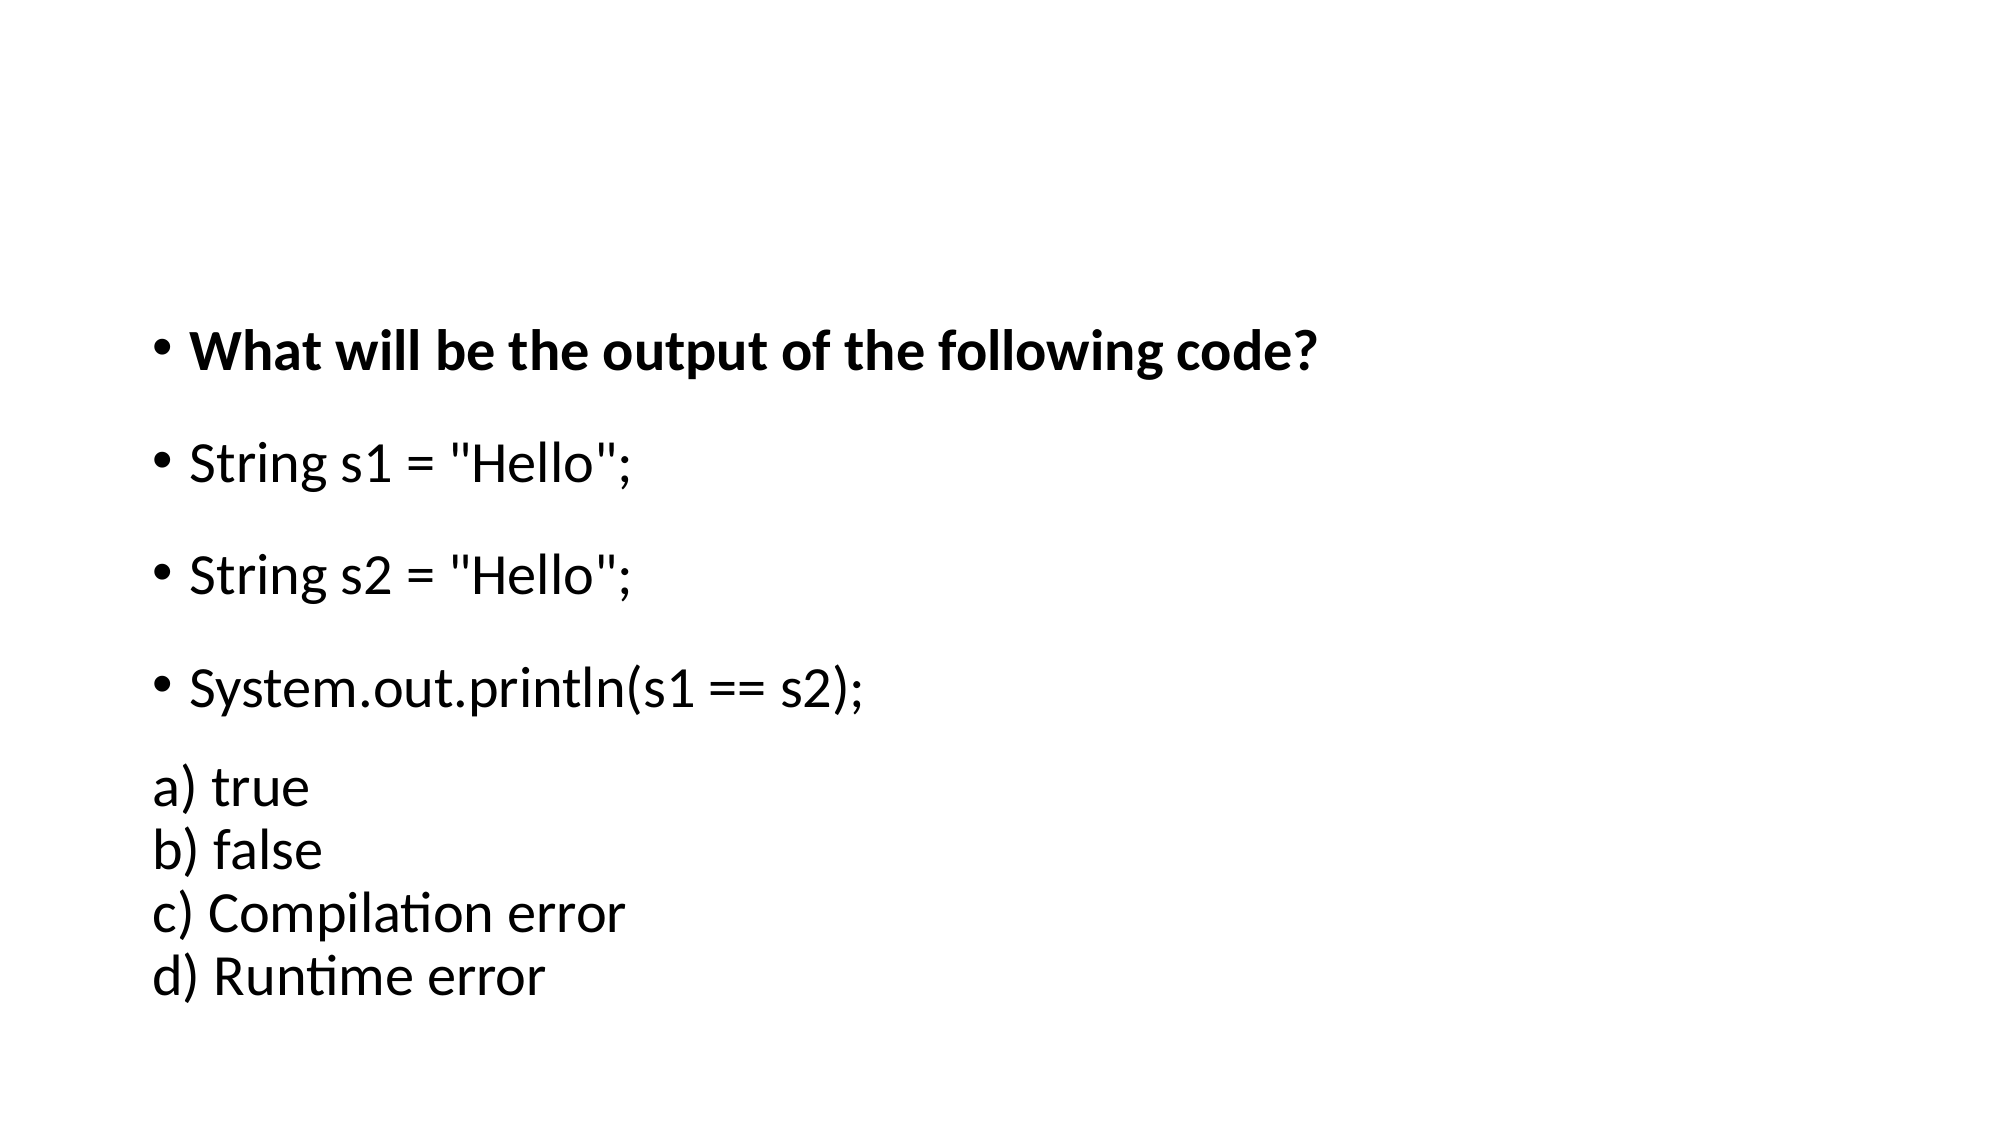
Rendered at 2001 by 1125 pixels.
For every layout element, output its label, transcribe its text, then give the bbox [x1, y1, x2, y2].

list What will be the output of the following code? String s1 = "Hello"; String s2 = "Hello"; System.out.println(s1 == s2); a) true b) false c) Compilation error d) Runtime error [137, 299, 1863, 1014]
